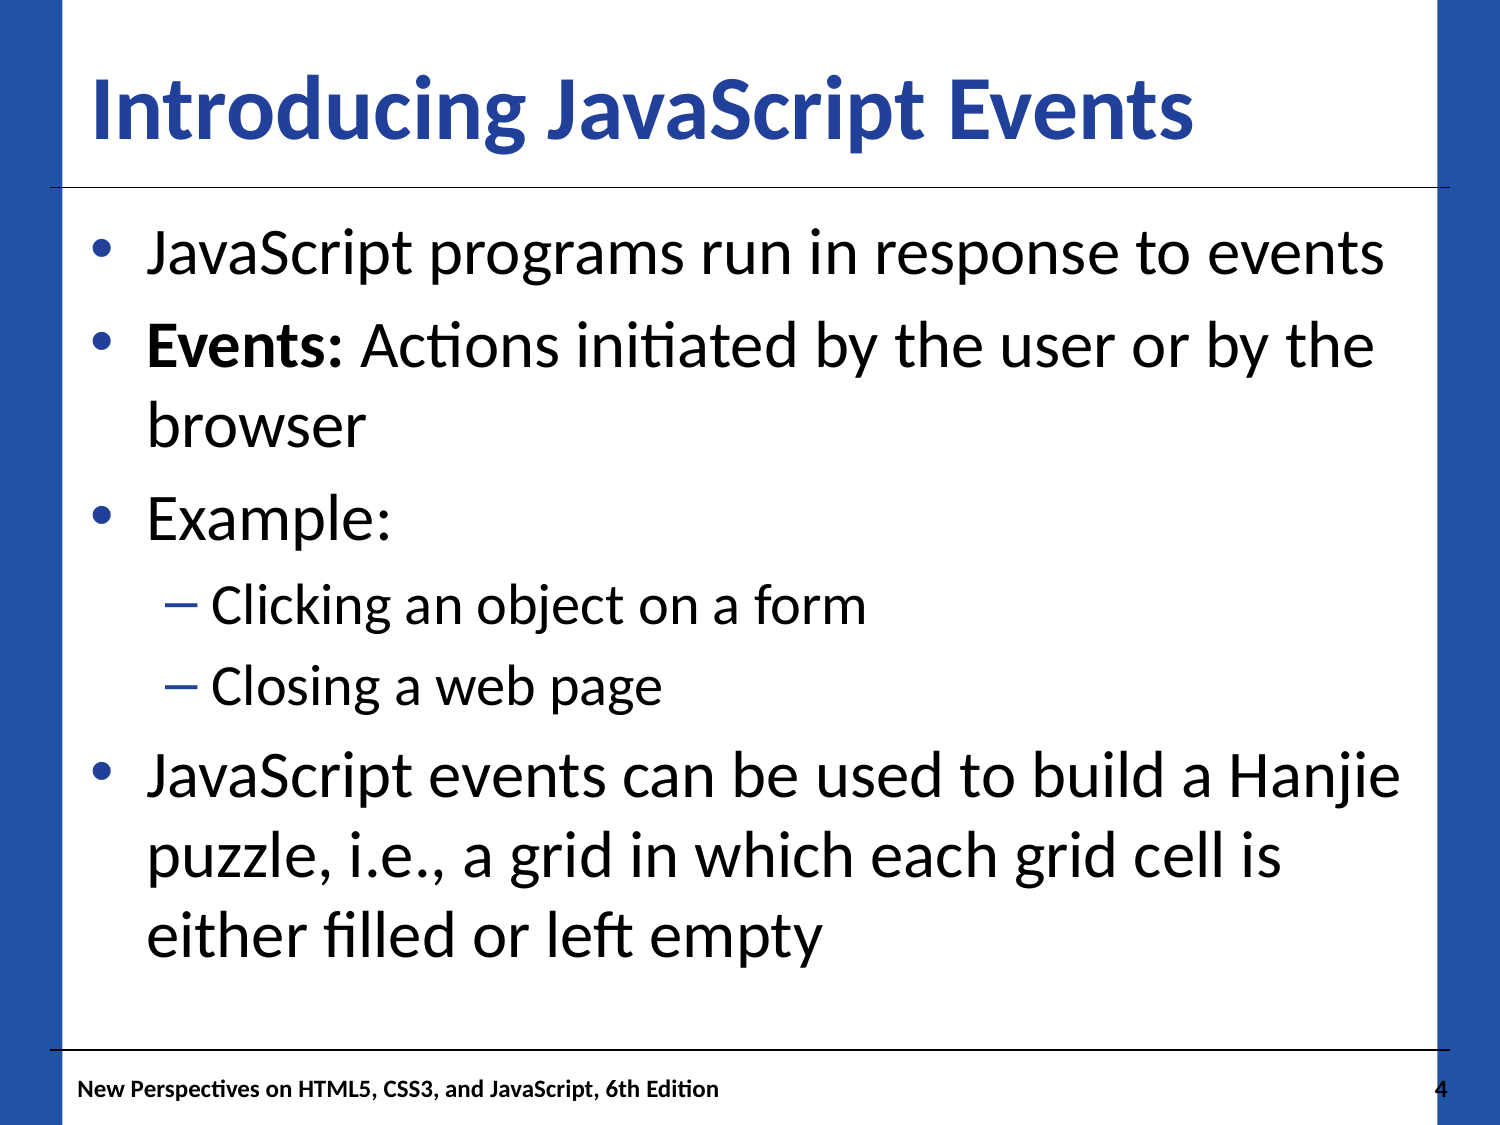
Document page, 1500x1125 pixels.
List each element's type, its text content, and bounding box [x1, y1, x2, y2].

list JavaScript programs run in response to events Events: Actions initiated by the user or by the browser Example: Clicking an object on a form Closing a web page JavaScript events can be used to build a Hanjie puzzle, i.e., a grid in which each grid cell is either filled or left empty [74, 199, 1438, 1006]
slide_number 4 [1374, 1050, 1463, 1125]
footer New Perspectives on HTML5, CSS3, and JavaScript, 6th Edition [62, 1050, 1374, 1125]
title Introducing JavaScript Events [74, 24, 1438, 181]
